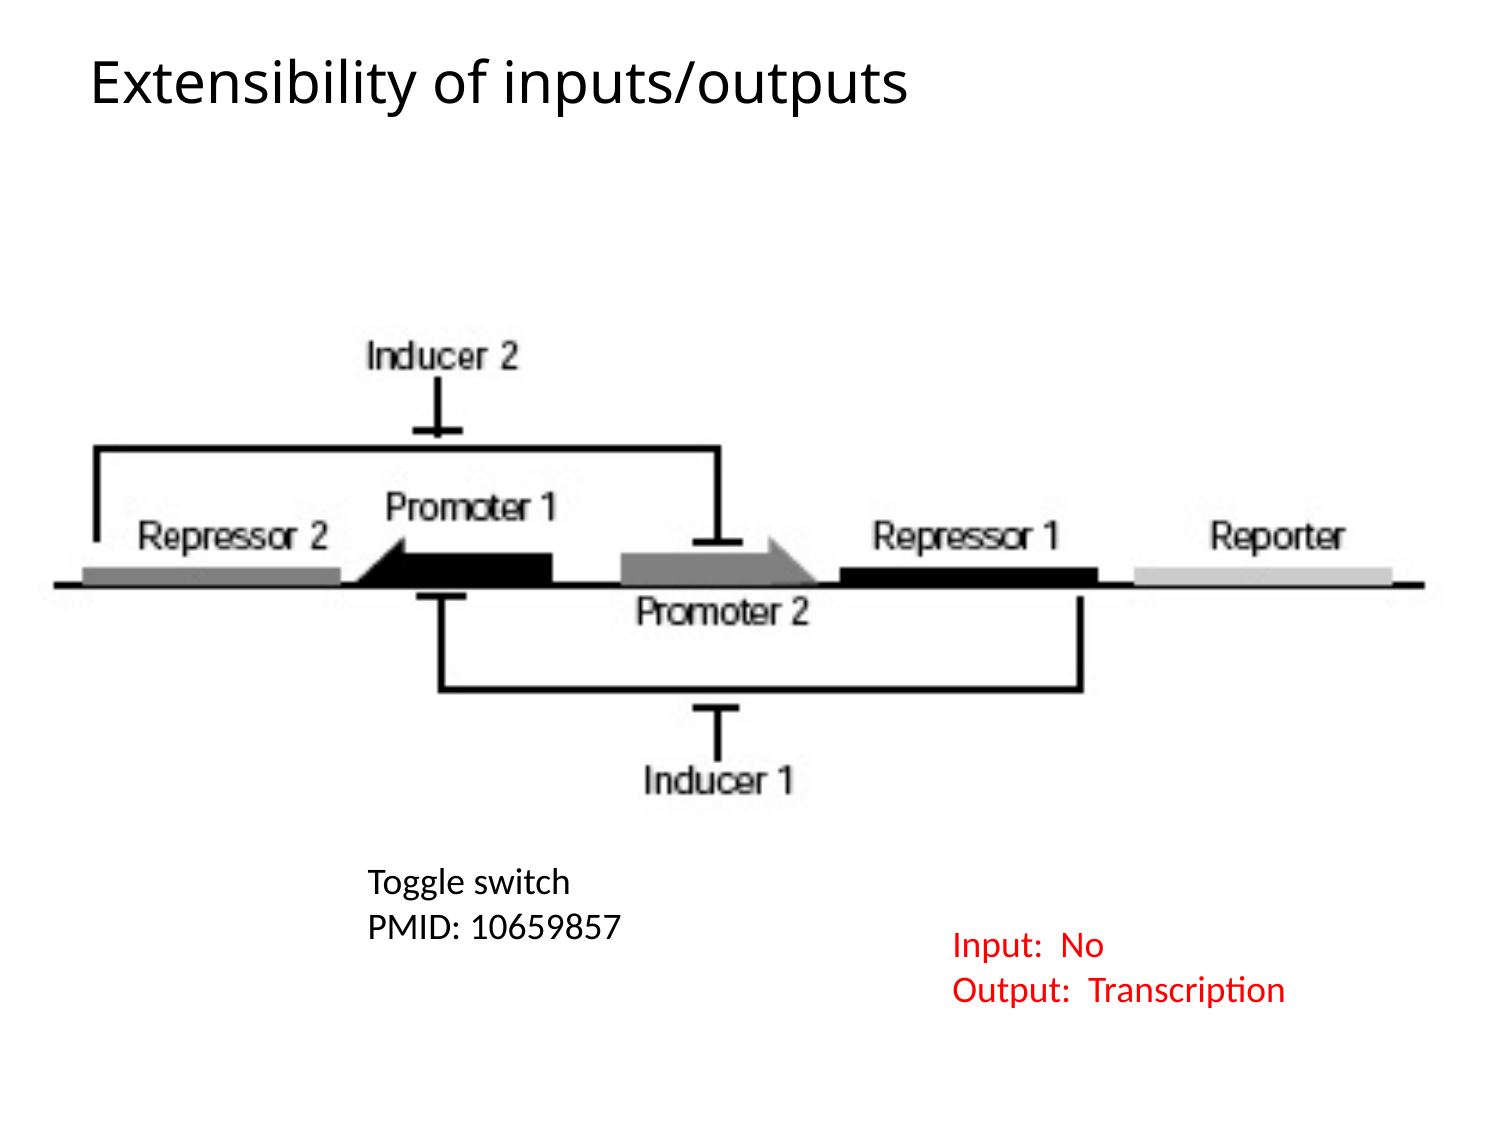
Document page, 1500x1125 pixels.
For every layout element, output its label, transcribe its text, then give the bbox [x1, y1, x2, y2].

text_box Input: No Output: Transcription [937, 912, 1463, 1018]
text_box Toggle switch PMID: 10659857 [352, 849, 637, 955]
text_box Extensibility of inputs/outputs [74, 37, 1488, 123]
picture [37, 324, 1462, 835]
